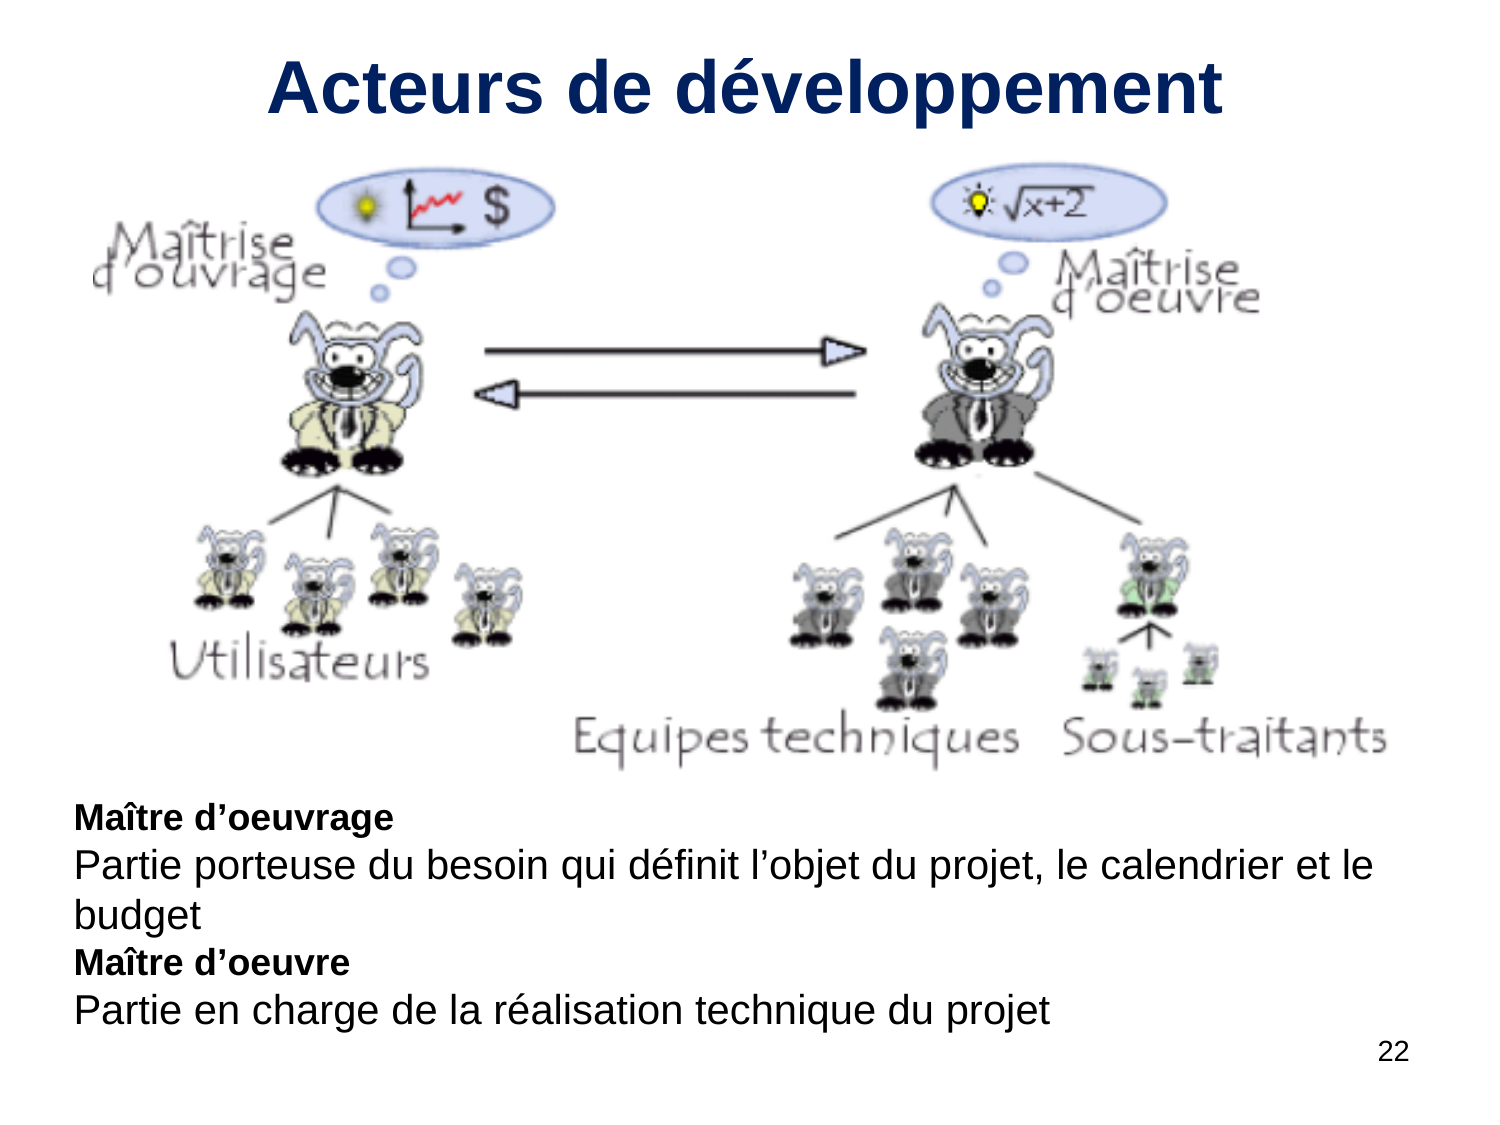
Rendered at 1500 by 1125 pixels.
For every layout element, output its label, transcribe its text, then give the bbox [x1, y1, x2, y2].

text_box ‹#› [1074, 1041, 1425, 1103]
text_box Acteurs de développement [112, 31, 1400, 137]
picture [93, 140, 1442, 774]
text_box Maître d’oeuvrage Partie porteuse du besoin qui définit l’objet du projet, le calendrier et le budget Maître d’oeuvre Partie en charge de la réalisation technique du projet [58, 785, 1500, 1041]
